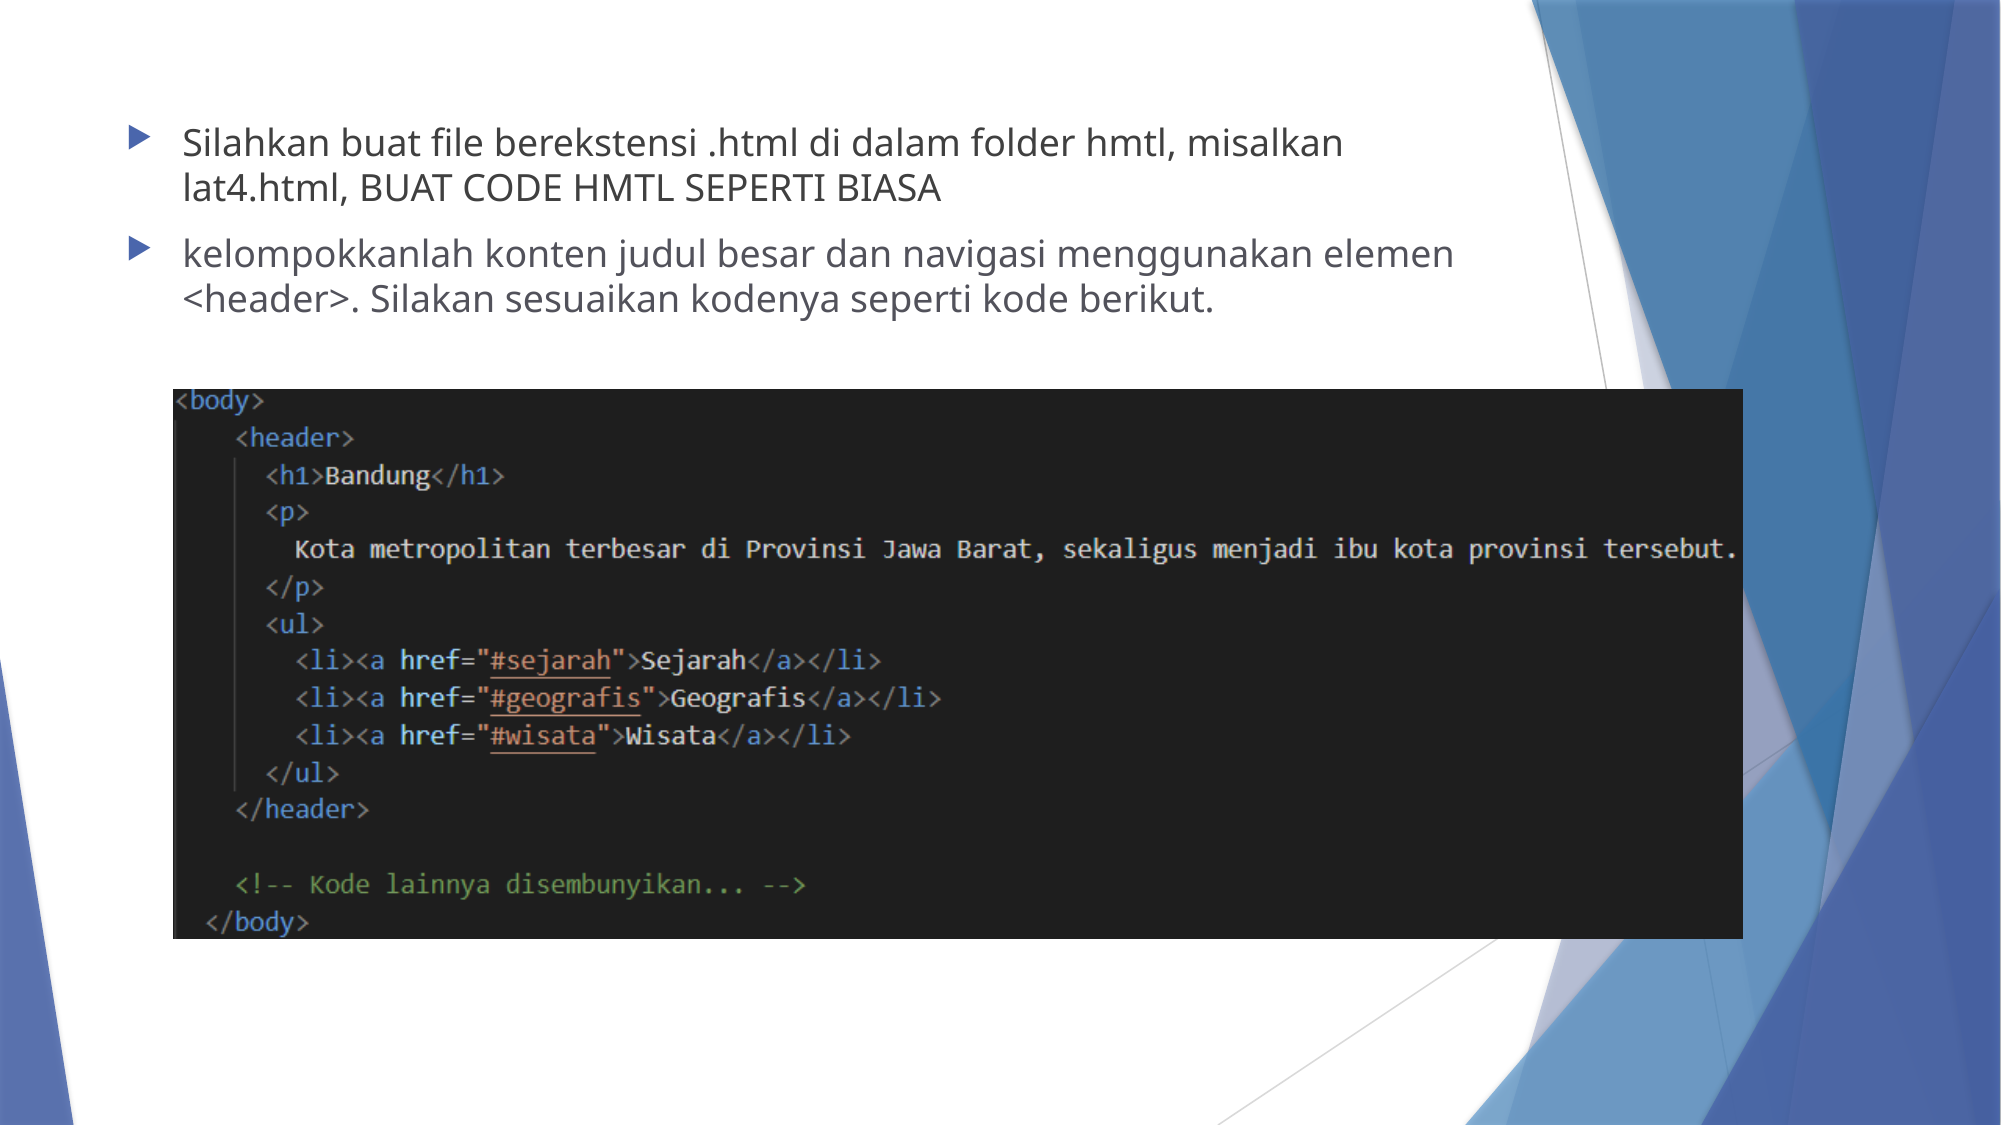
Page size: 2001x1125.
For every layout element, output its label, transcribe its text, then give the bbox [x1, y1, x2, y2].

picture [173, 389, 1744, 939]
list Silahkan buat file berekstensi .html di dalam folder hmtl, misalkan lat4.html, BUAT CODE HMTL SEPERTI BIASA kelompokkanlah konten judul besar dan navigasi menggunakan elemen <header>. Silakan sesuaikan kodenya seperti kode berikut. [111, 111, 1522, 992]
